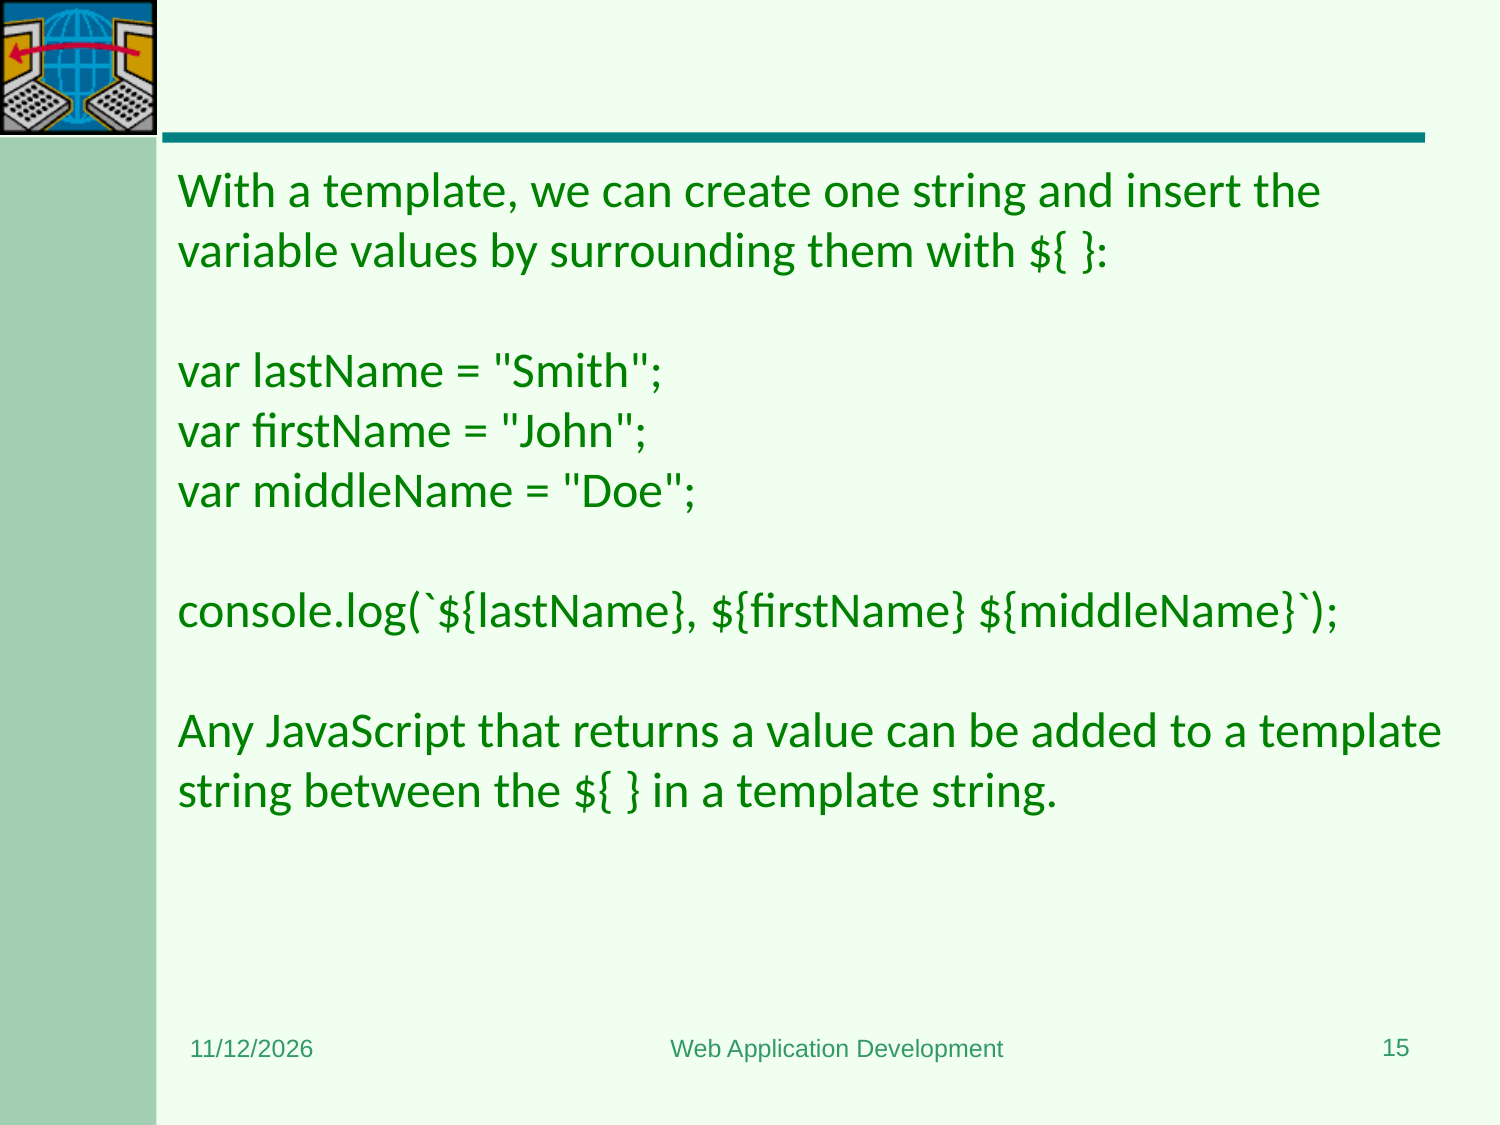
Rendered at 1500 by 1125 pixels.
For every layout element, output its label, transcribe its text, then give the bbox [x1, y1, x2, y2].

picture [0, 0, 157, 135]
list With a template, we can create one string and insert the variable values by surrounding them with ${ }: var lastName = "Smith"; var firstName = "John"; var middleName = "Doe"; console.log(`${lastName}, ${firstName} ${middleName}`); Any JavaScript that returns a value can be added to a template string between the ${ } in a template string. [162, 149, 1488, 1013]
slide_number 15 [1237, 1024, 1426, 1103]
footer Web Application Development [462, 1024, 1213, 1104]
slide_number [174, 1024, 438, 1104]
